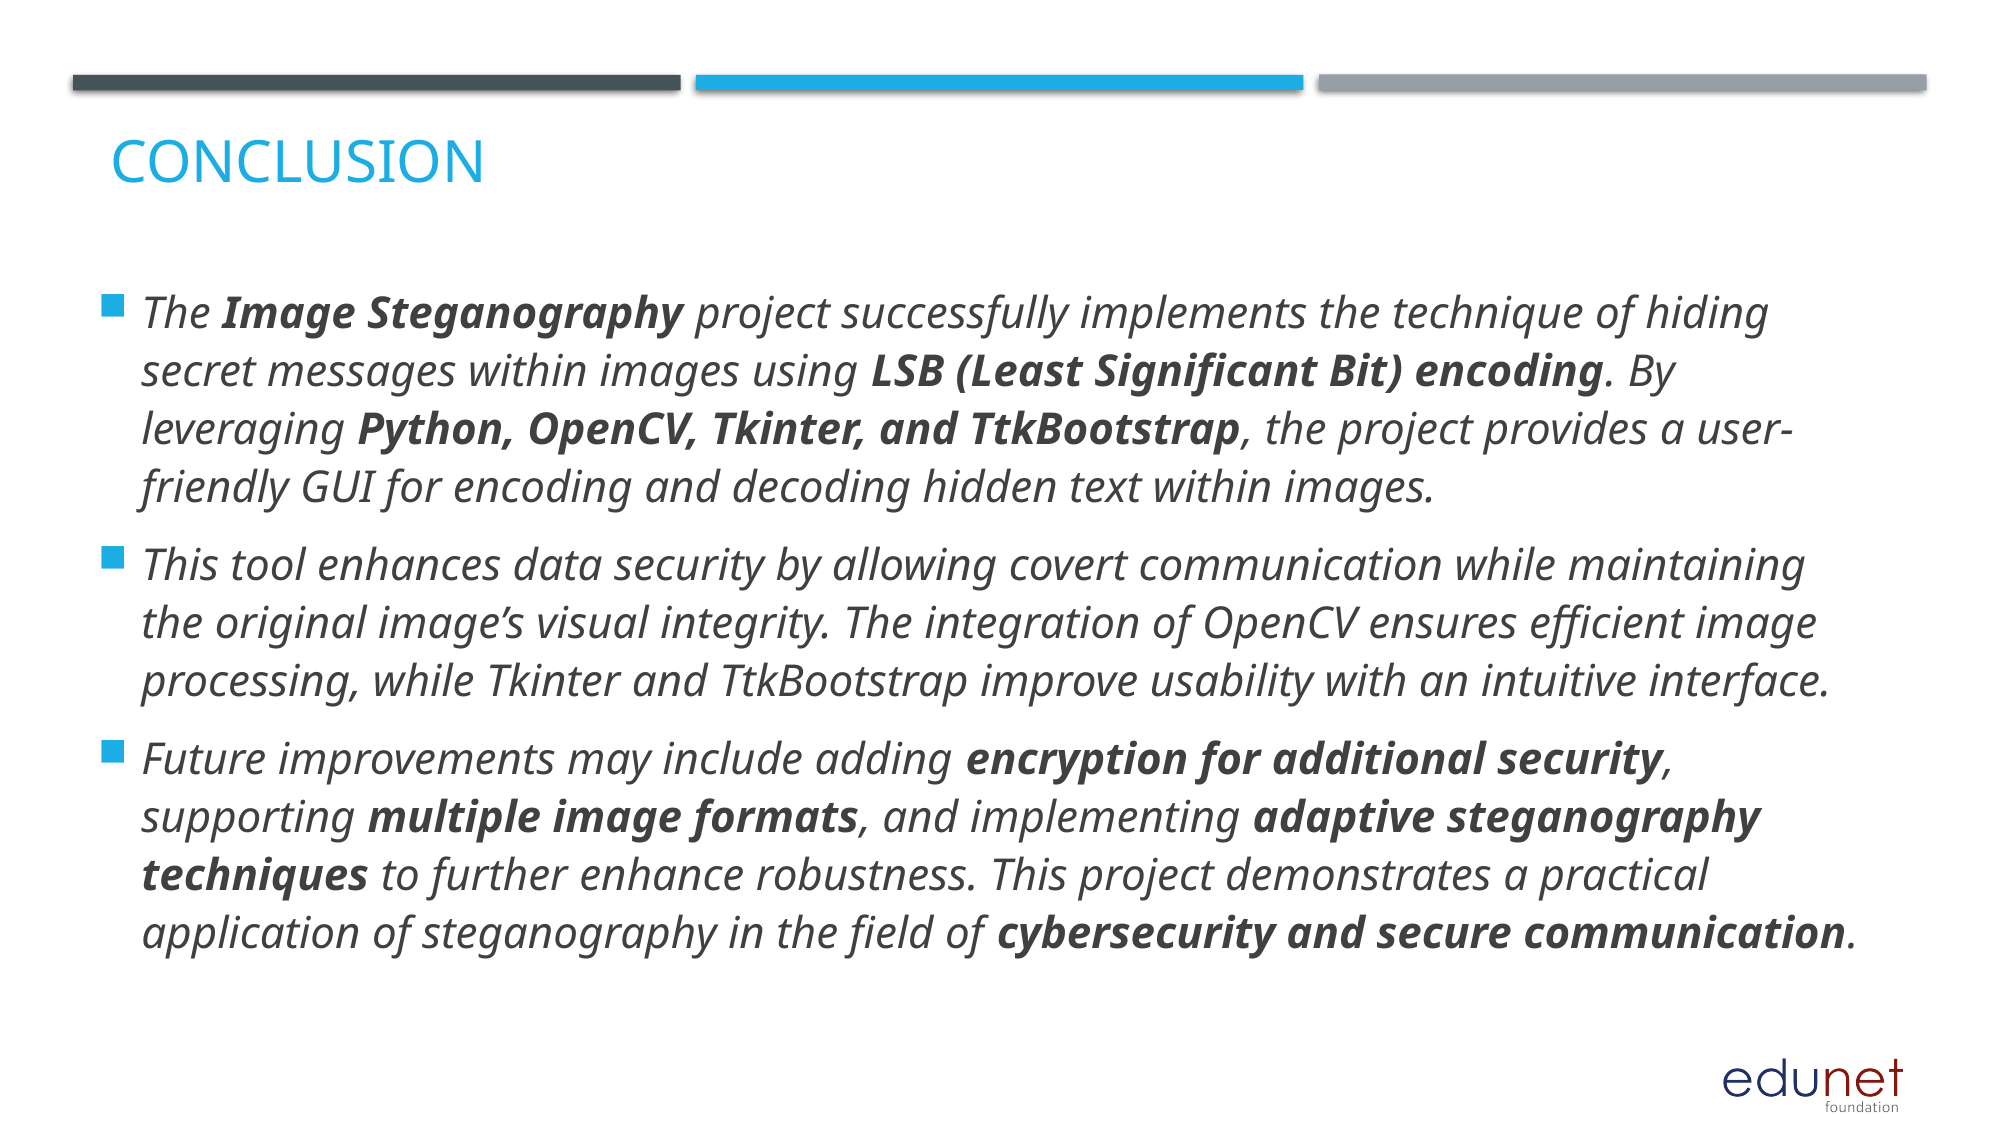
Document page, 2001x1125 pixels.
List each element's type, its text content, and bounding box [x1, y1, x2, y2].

title Conclusion [95, 115, 1905, 203]
picture [1719, 1056, 1905, 1116]
list The Image Steganography project successfully implements the technique of hiding secret messages within images using LSB (Least Significant Bit) encoding. By leveraging Python, OpenCV, Tkinter, and TtkBootstrap, the project provides a user-friendly GUI for encoding and decoding hidden text within images. This tool enhances data security by allowing covert communication while maintaining the original image’s visual integrity. The integration of OpenCV ensures efficient image processing, while Tkinter and TtkBootstrap improve usability with an intuitive interface. Future improvements may include adding encryption for additional security, supporting multiple image formats, and implementing adaptive steganography techniques to further enhance robustness. This project demonstrates a practical application of steganography in the field of cybersecurity and secure communication. [82, 264, 1892, 1031]
